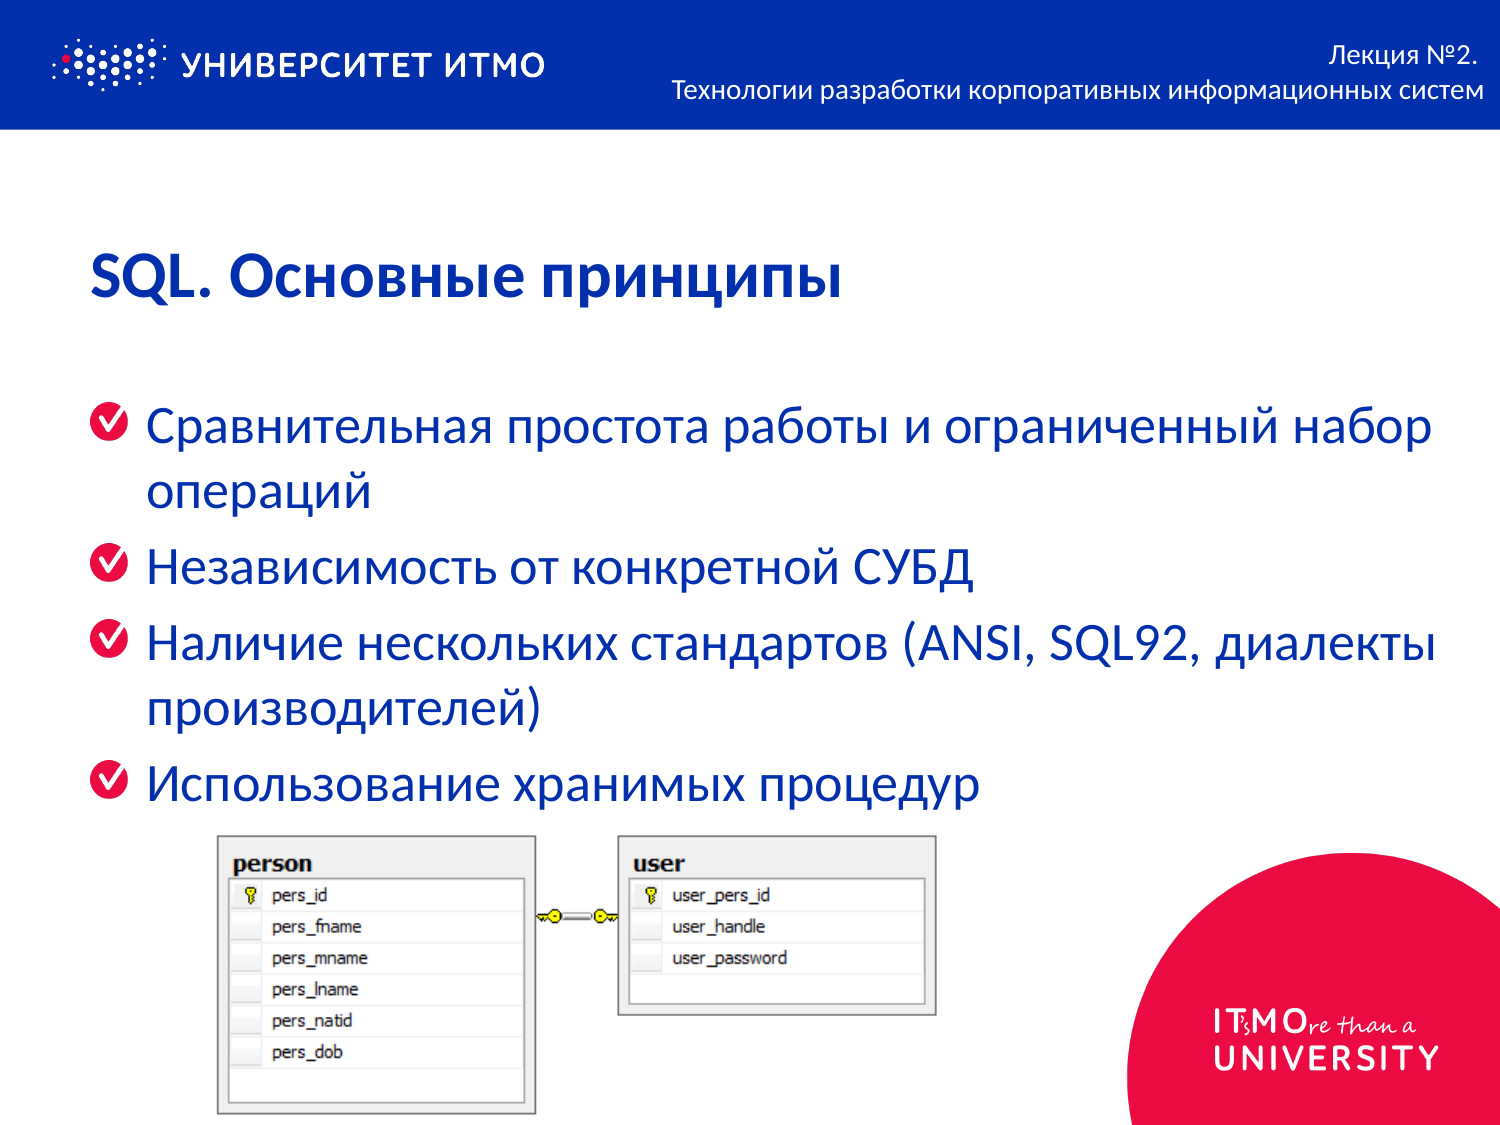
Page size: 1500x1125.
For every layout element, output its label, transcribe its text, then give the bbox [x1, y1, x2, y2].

picture [185, 809, 965, 1125]
footer Лекция №2. Технологии разработки корпоративных информационных систем [575, 40, 1500, 101]
picture [90, 543, 128, 582]
picture [90, 402, 128, 441]
picture [90, 760, 128, 799]
list Сравнительная простота работы и ограниченный набор операций Независимость от конкретной СУБД Наличие нескольких стандартов (ANSI, SQL92, диалекты производителей) Использование хранимых процедур [75, 381, 1476, 1100]
picture [90, 619, 128, 658]
picture [1107, 832, 1500, 1125]
picture [0, 0, 596, 130]
title SQL. Основные принципы [75, 202, 1425, 339]
